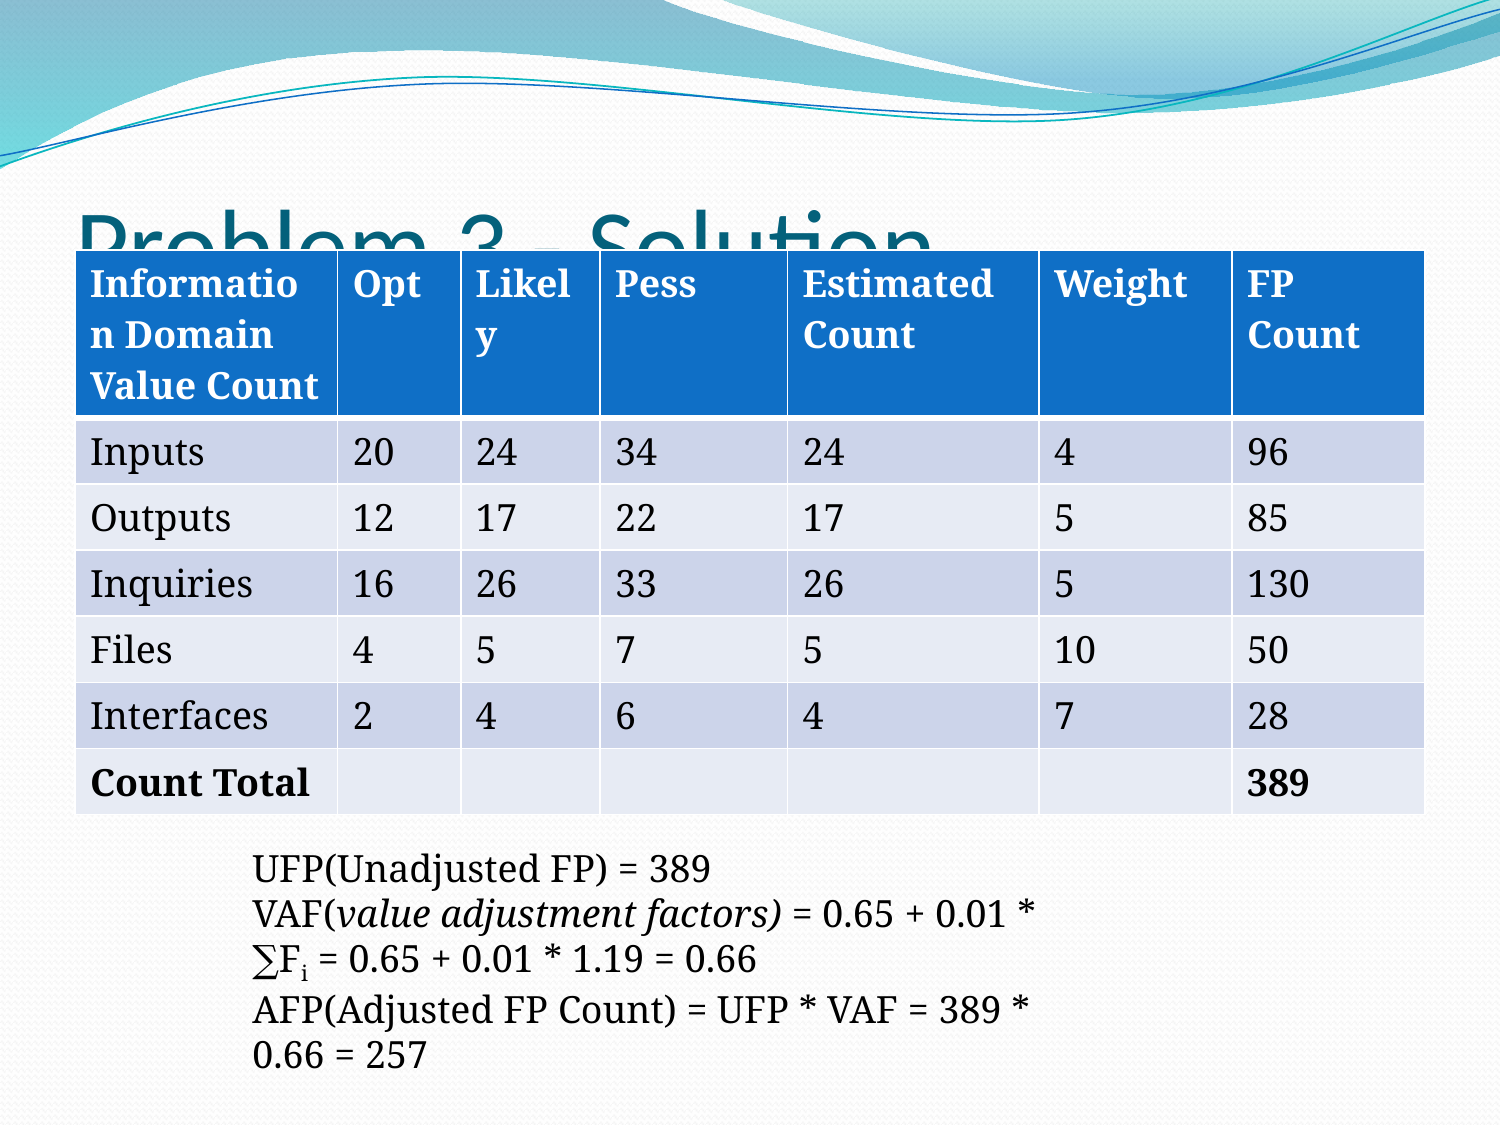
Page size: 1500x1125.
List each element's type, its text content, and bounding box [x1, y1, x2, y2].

table_cell 4 [338, 617, 460, 682]
table_cell 96 [1233, 421, 1424, 483]
table_cell 7 [601, 617, 787, 682]
table_cell 5 [1040, 551, 1231, 615]
table_cell 24 [788, 421, 1038, 483]
table_cell 6 [601, 683, 787, 748]
table_cell 17 [462, 485, 599, 549]
table_header FP Count [1233, 251, 1424, 415]
table_header Pess [601, 251, 787, 415]
table_cell 16 [338, 551, 460, 615]
title Problem 3 - Solution [75, 115, 1425, 249]
text_box UFP(Unadjusted FP) = 389 VAF(value adjustment factors) = 0.65 + 0.01 * ∑Fi = 0.65 + 0.01 * 1.19 = 0.66 AFP(Adjusted FP Count) = UFP * VAF = 389 * 0.66 = 257 [237, 837, 1100, 1084]
table_cell 5 [462, 617, 599, 682]
table_cell Inputs [76, 421, 337, 483]
table_cell 85 [1233, 485, 1424, 549]
table_cell 7 [1040, 683, 1231, 748]
table_cell 389 [1233, 749, 1424, 814]
table_cell 130 [1233, 551, 1424, 615]
table_cell 20 [338, 421, 460, 483]
table_cell [601, 749, 787, 814]
table_cell Count Total [76, 749, 337, 814]
table_cell [1040, 749, 1231, 814]
table_cell 4 [1040, 421, 1231, 483]
table_header Estimated Count [788, 251, 1038, 415]
table_cell 17 [788, 485, 1038, 549]
table_cell Interfaces [76, 683, 337, 748]
table_cell 28 [1233, 683, 1424, 748]
table_cell 5 [788, 617, 1038, 682]
table_cell 24 [462, 421, 599, 483]
table_cell Inquiries [76, 551, 337, 615]
table_header Opt [338, 251, 460, 415]
table_cell [462, 749, 599, 814]
table_cell 50 [1233, 617, 1424, 682]
table_cell 34 [601, 421, 787, 483]
table_cell 5 [1040, 485, 1231, 549]
table_cell 10 [1040, 617, 1231, 682]
table_cell 33 [601, 551, 787, 615]
table_cell 26 [462, 551, 599, 615]
table_cell 2 [338, 683, 460, 748]
table_cell 4 [462, 683, 599, 748]
table_header Likely [462, 251, 599, 415]
table_cell 12 [338, 485, 460, 549]
table_cell 26 [788, 551, 1038, 615]
table_cell Outputs [76, 485, 337, 549]
table_header Weight [1040, 251, 1231, 415]
table_cell [338, 749, 460, 814]
table_cell 4 [788, 683, 1038, 748]
table_cell 22 [601, 485, 787, 549]
table_header Information Domain Value Count [76, 251, 337, 415]
table_cell Files [76, 617, 337, 682]
table_cell [788, 749, 1038, 814]
